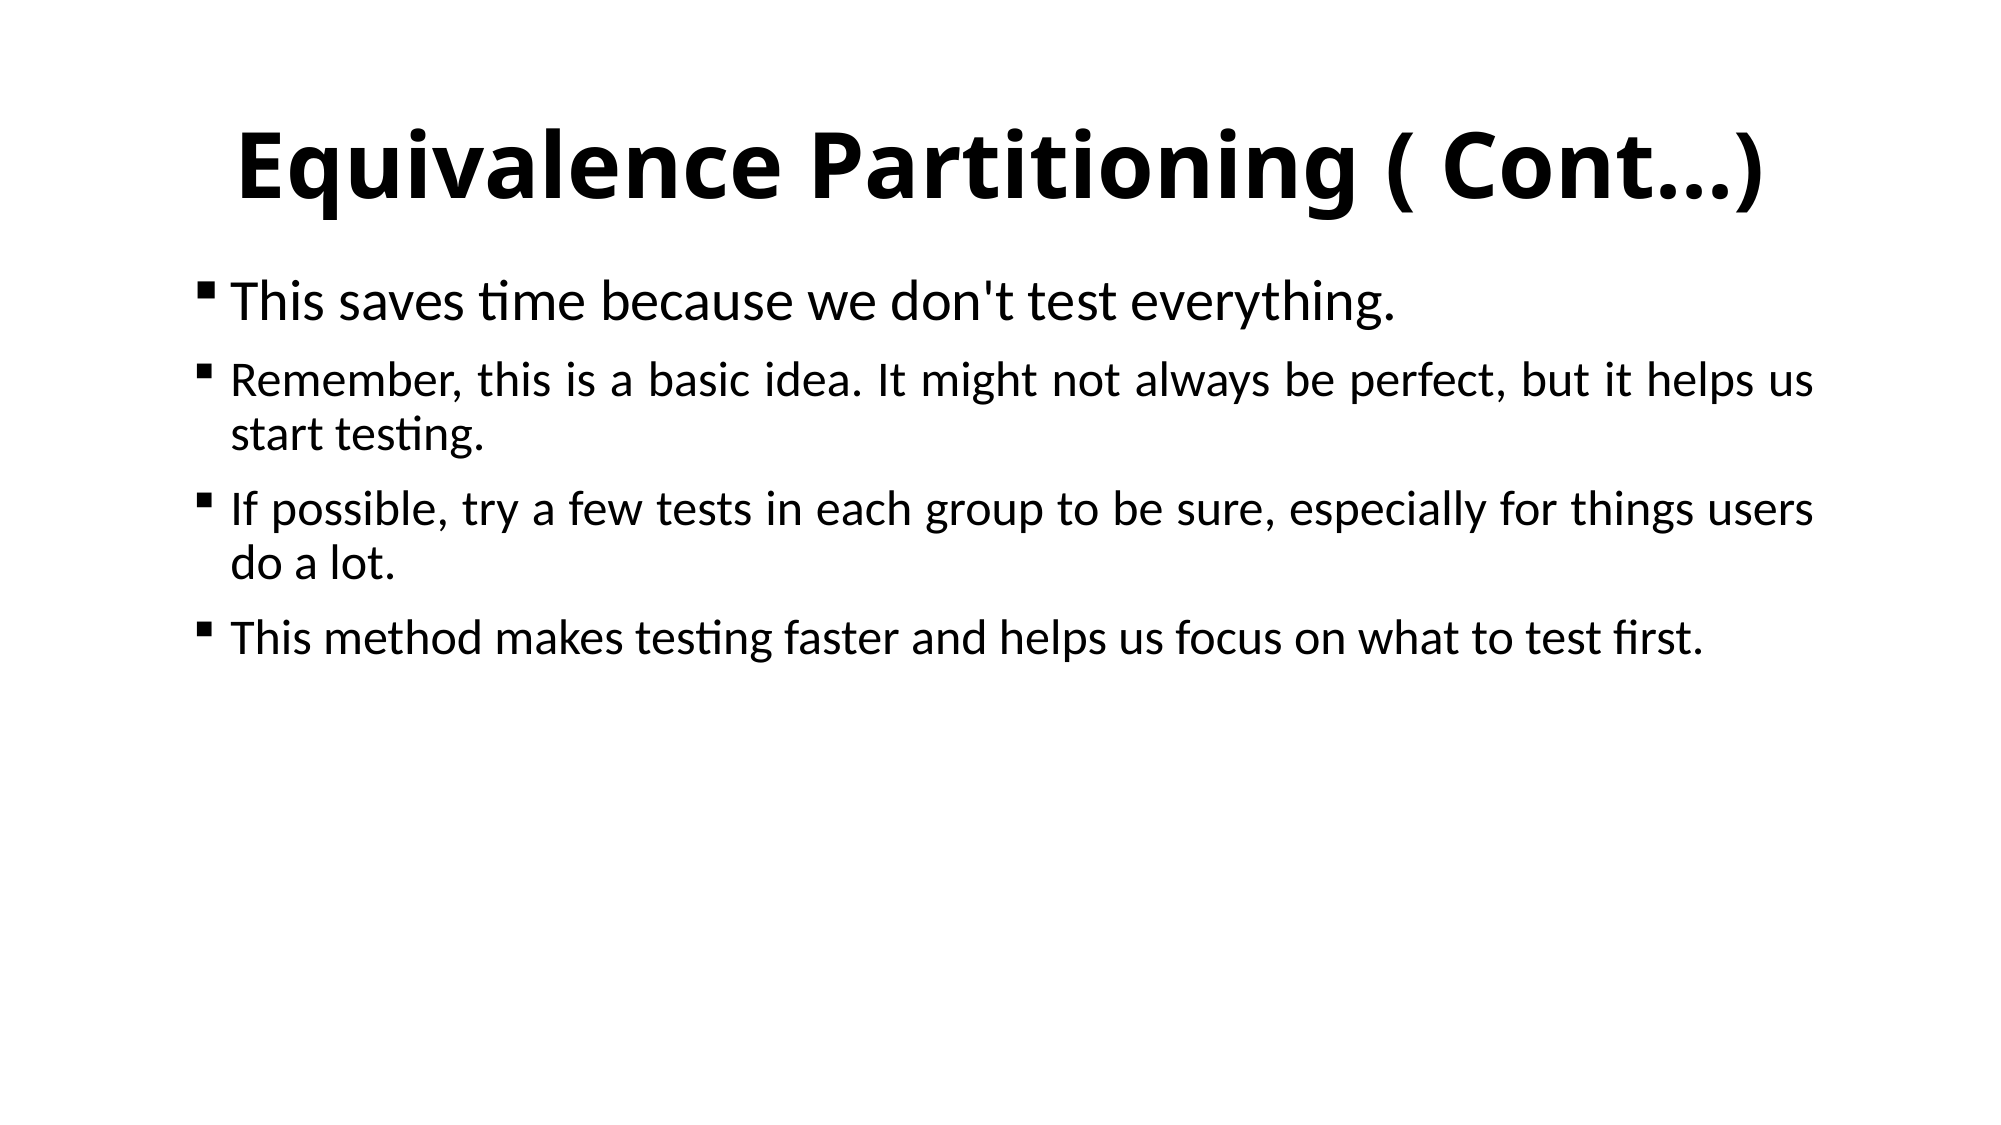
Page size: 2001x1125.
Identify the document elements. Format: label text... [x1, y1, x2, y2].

list This saves time because we don't test everything. Remember, this is a basic idea. It might not always be perfect, but it helps us start testing. If possible, try a few tests in each group to be sure, especially for things users do a lot. This method makes testing faster and helps us focus on what to test first. [177, 262, 1831, 1089]
title Equivalence Partitioning ( Cont...) [137, 59, 1863, 278]
